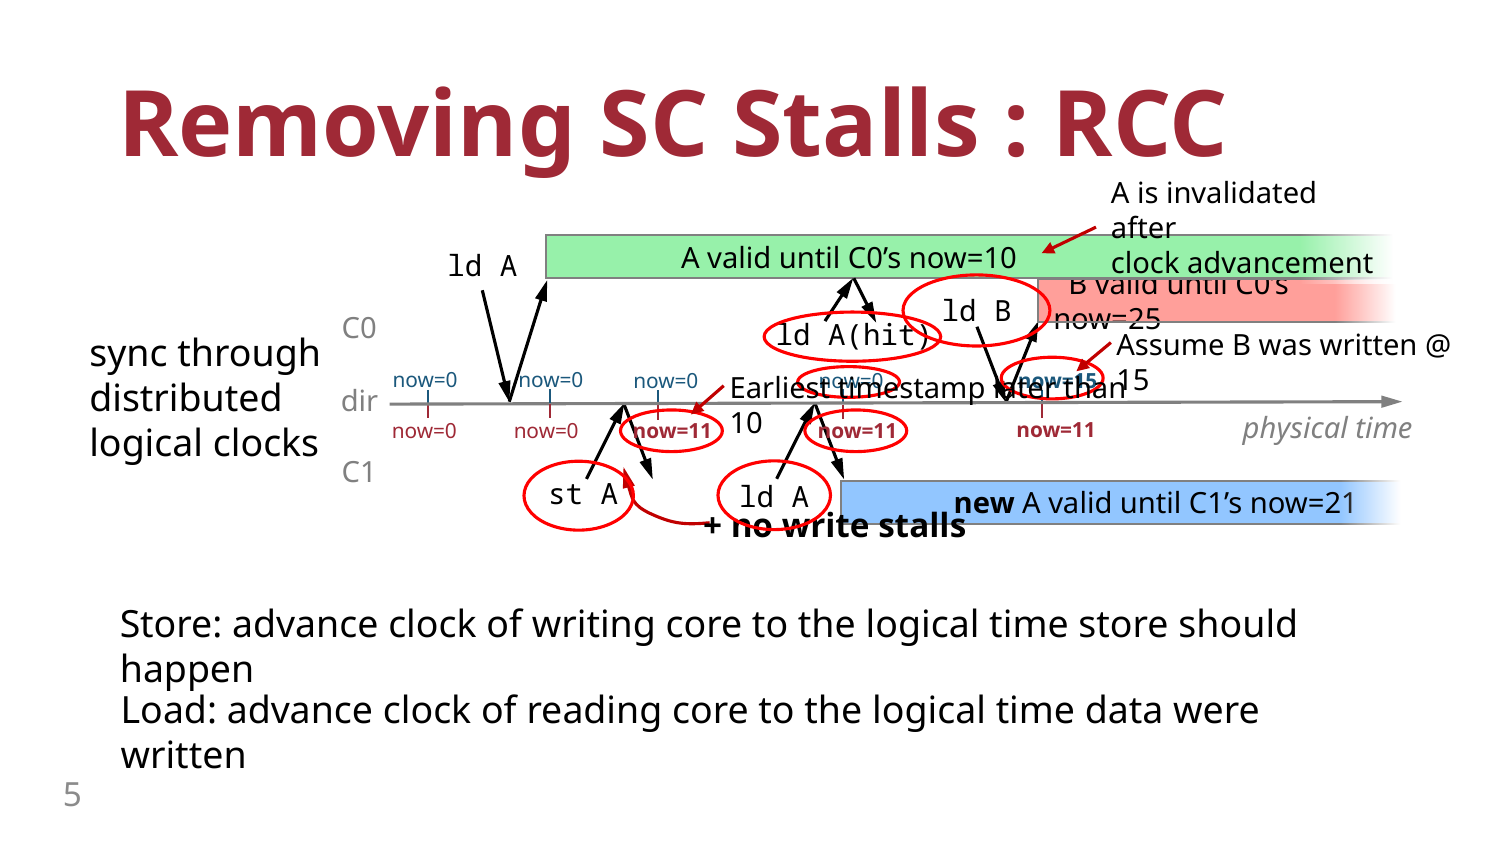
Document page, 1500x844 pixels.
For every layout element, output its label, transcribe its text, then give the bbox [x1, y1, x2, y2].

text_box [545, 235, 1299, 279]
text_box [1076, 319, 1487, 372]
text_box [1299, 231, 1422, 284]
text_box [437, 239, 592, 451]
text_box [772, 278, 936, 360]
text_box Store: advance clock of writing core to the logical time store should happen [105, 592, 1356, 678]
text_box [965, 497, 1419, 529]
title Removing SC Stalls : RCC [103, 44, 1500, 208]
text_box Load: advance clock of reading core to the logical time data were written [105, 678, 1356, 784]
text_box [932, 274, 1415, 301]
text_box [691, 362, 1165, 415]
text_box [1041, 167, 1395, 254]
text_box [327, 301, 1422, 497]
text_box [538, 497, 623, 519]
text_box [523, 497, 620, 531]
text_box sync through distributed logical clocks [74, 321, 327, 472]
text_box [623, 467, 965, 553]
